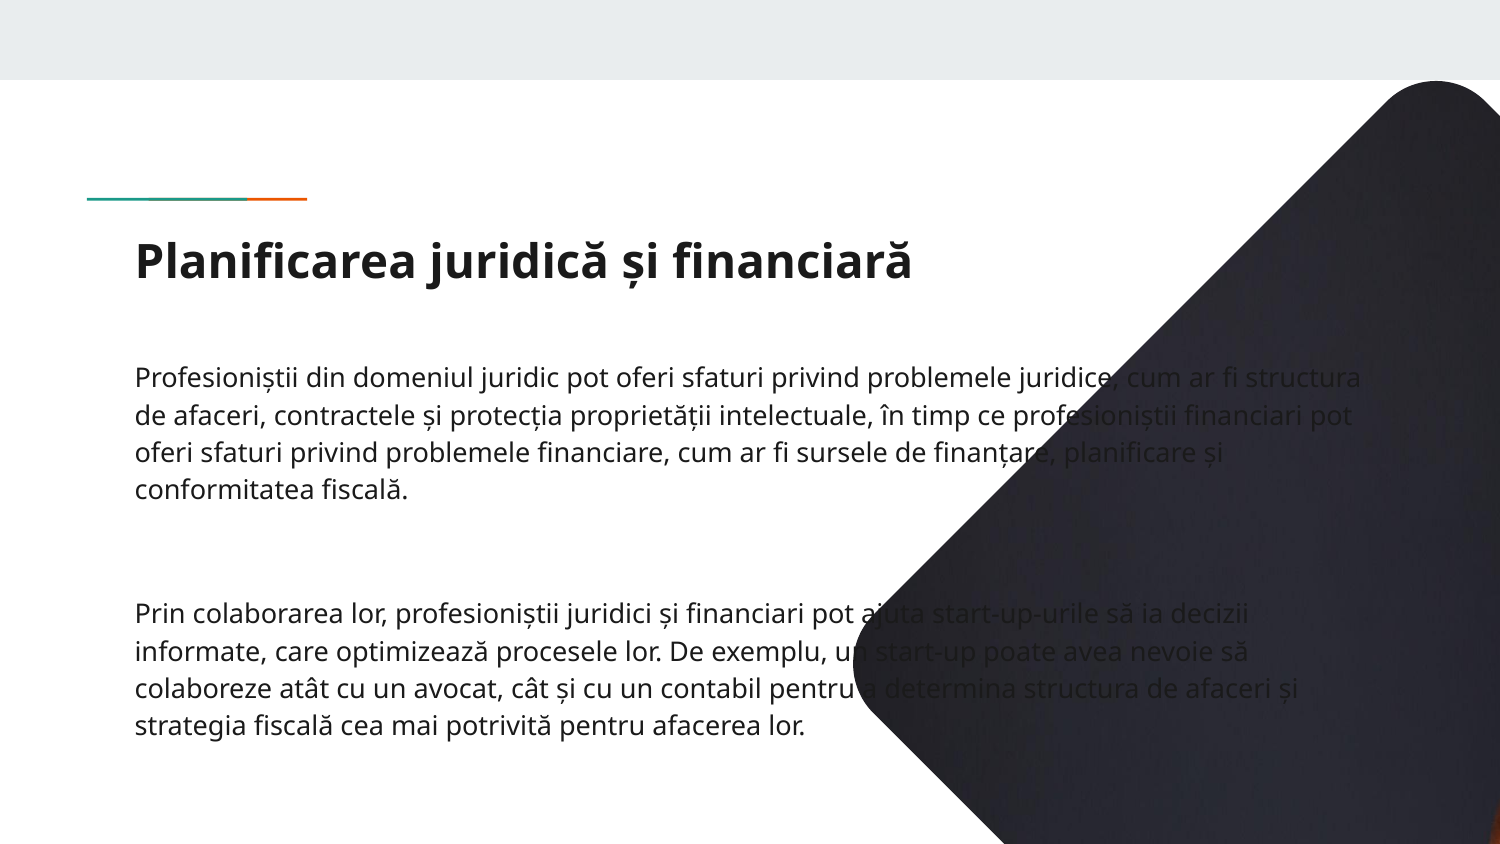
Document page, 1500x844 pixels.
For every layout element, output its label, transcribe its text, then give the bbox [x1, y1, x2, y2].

list Profesioniștii din domeniul juridic pot oferi sfaturi privind problemele juridice, cum ar fi structura de afaceri, contractele și protecția proprietății intelectuale, în timp ce profesioniștii financiari pot oferi sfaturi privind problemele financiare, cum ar fi sursele de finanțare, planificare și conformitatea fiscală. Prin colaborarea lor, profesioniștii juridici și financiari pot ajuta start-up-urile să ia decizii informate, care optimizează procesele lor. De exemplu, un start-up poate avea nevoie să colaboreze atât cu un avocat, cât și cu un contabil pentru a determina structura de afaceri și strategia fiscală cea mai potrivită pentru afacerea lor. [119, 341, 847, 796]
title Planificarea juridică și financiară [119, 216, 847, 305]
picture [852, 80, 1500, 844]
